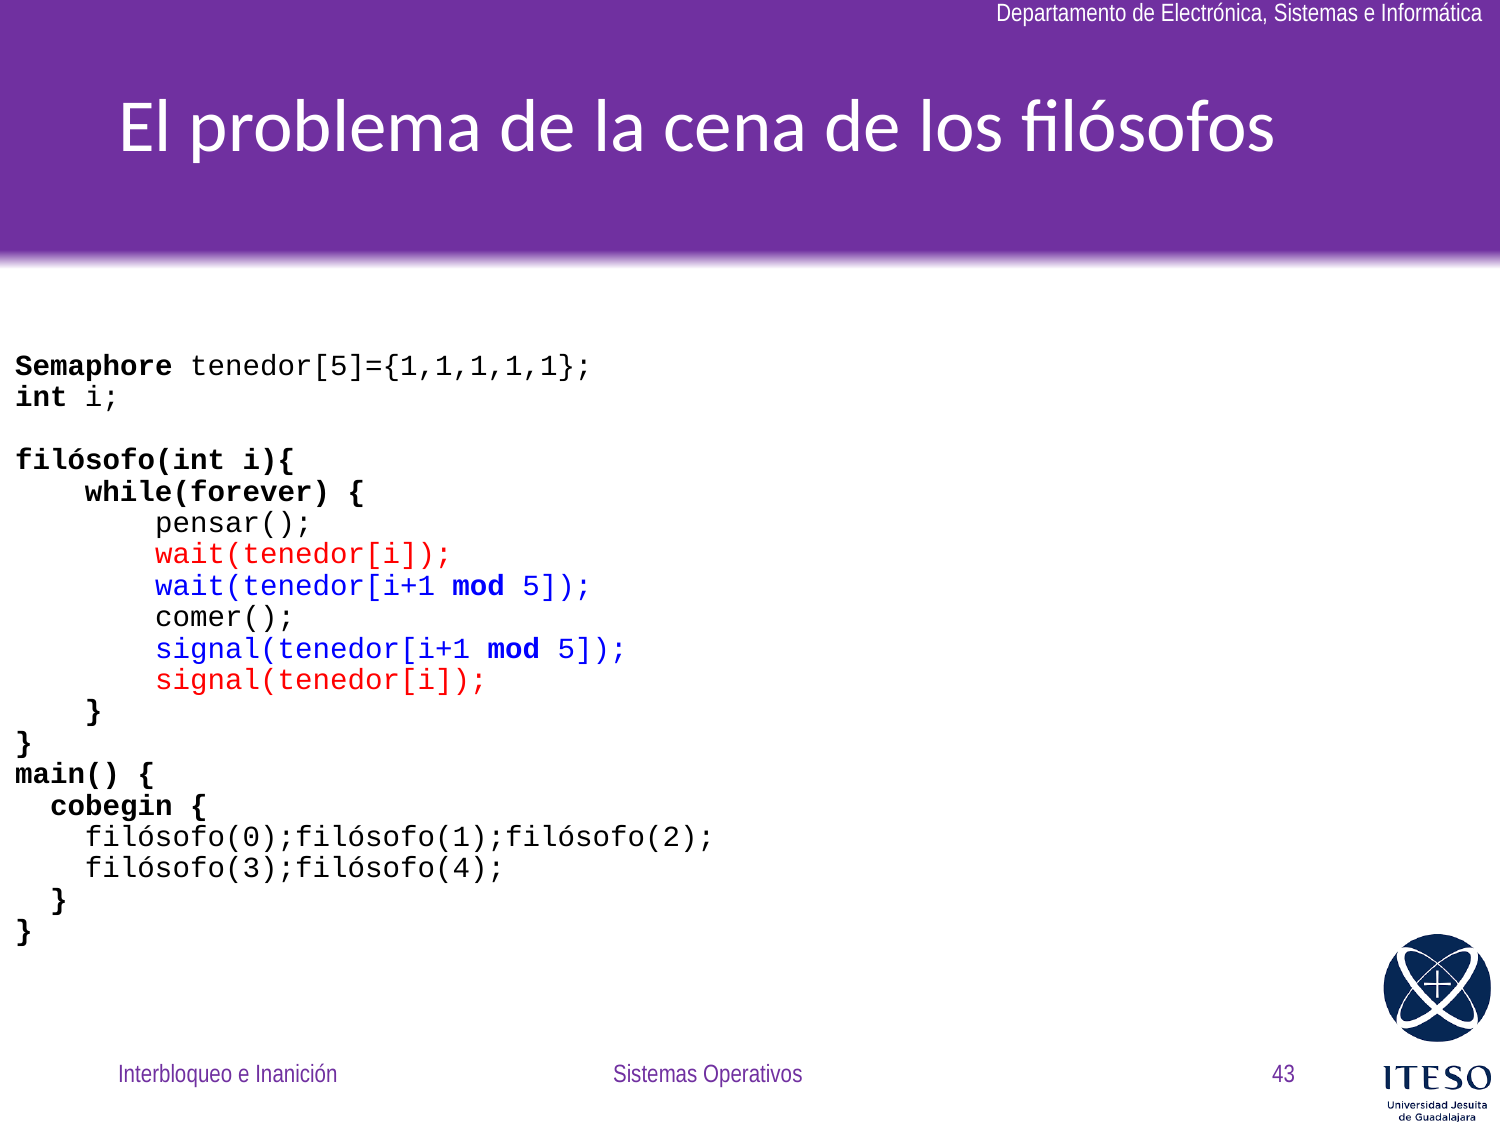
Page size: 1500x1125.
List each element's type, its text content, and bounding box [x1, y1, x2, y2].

footer Sistemas Operativos [454, 1042, 962, 1103]
slide_number Interbloqueo e Inanición [103, 1042, 441, 1103]
list Semaphore tenedor[5]={1,1,1,1,1}; int i; filósofo(int i){ while(forever) { pensar(); wait(tenedor[i]); wait(tenedor[i+1 mod 5]); comer(); signal(tenedor[i+1 mod 5]); signal(tenedor[i]); } } main() { cobegin { filósofo(0);filósofo(1);filósofo(2); filósofo(3);filósofo(4); } } [0, 342, 1046, 984]
slide_number 43 [972, 1042, 1310, 1103]
title El problema de la cena de los filósofos [103, 23, 1397, 232]
picture [1383, 934, 1491, 1122]
